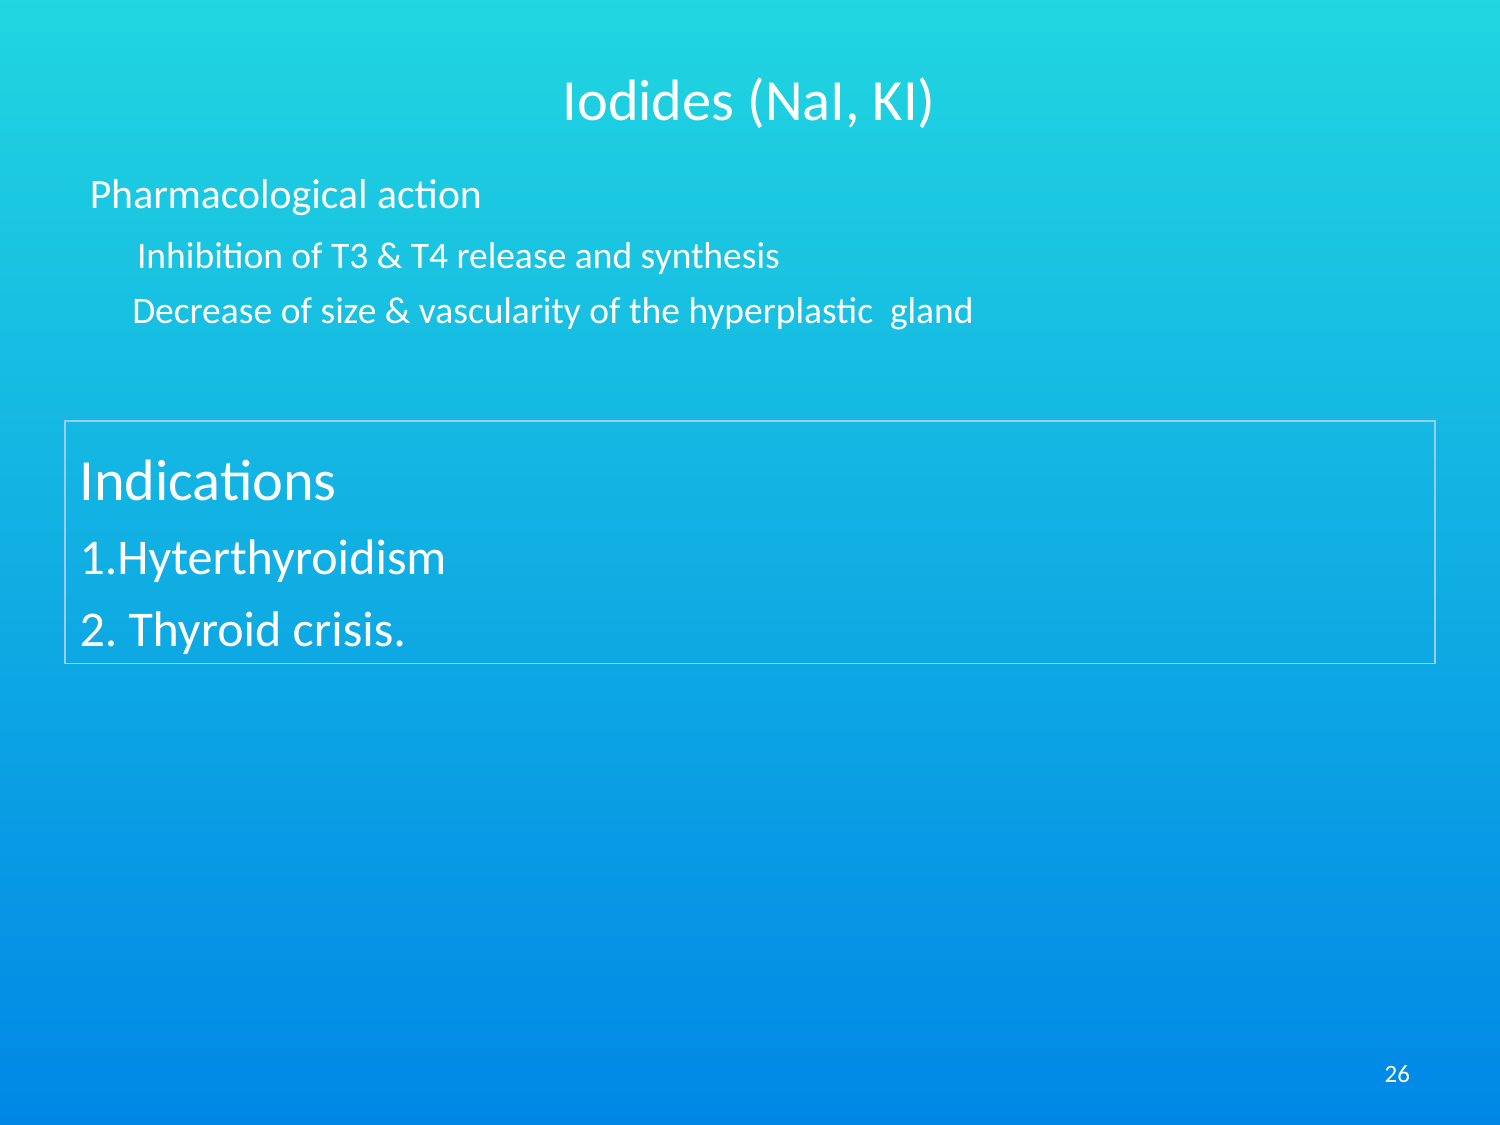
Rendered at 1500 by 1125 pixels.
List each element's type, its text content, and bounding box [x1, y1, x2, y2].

text_box Iodides (NaI, KI) [547, 54, 951, 140]
slide_number 26 [1074, 1042, 1425, 1103]
text_box Indications 1.Hyterthyroidism 2. Thyroid crisis. [64, 420, 1436, 664]
text_box Pharmacological action Inhibition of T3 & T4 release and synthesis Decrease of size & vascularity of the hyperplastic gland [74, 149, 1263, 339]
